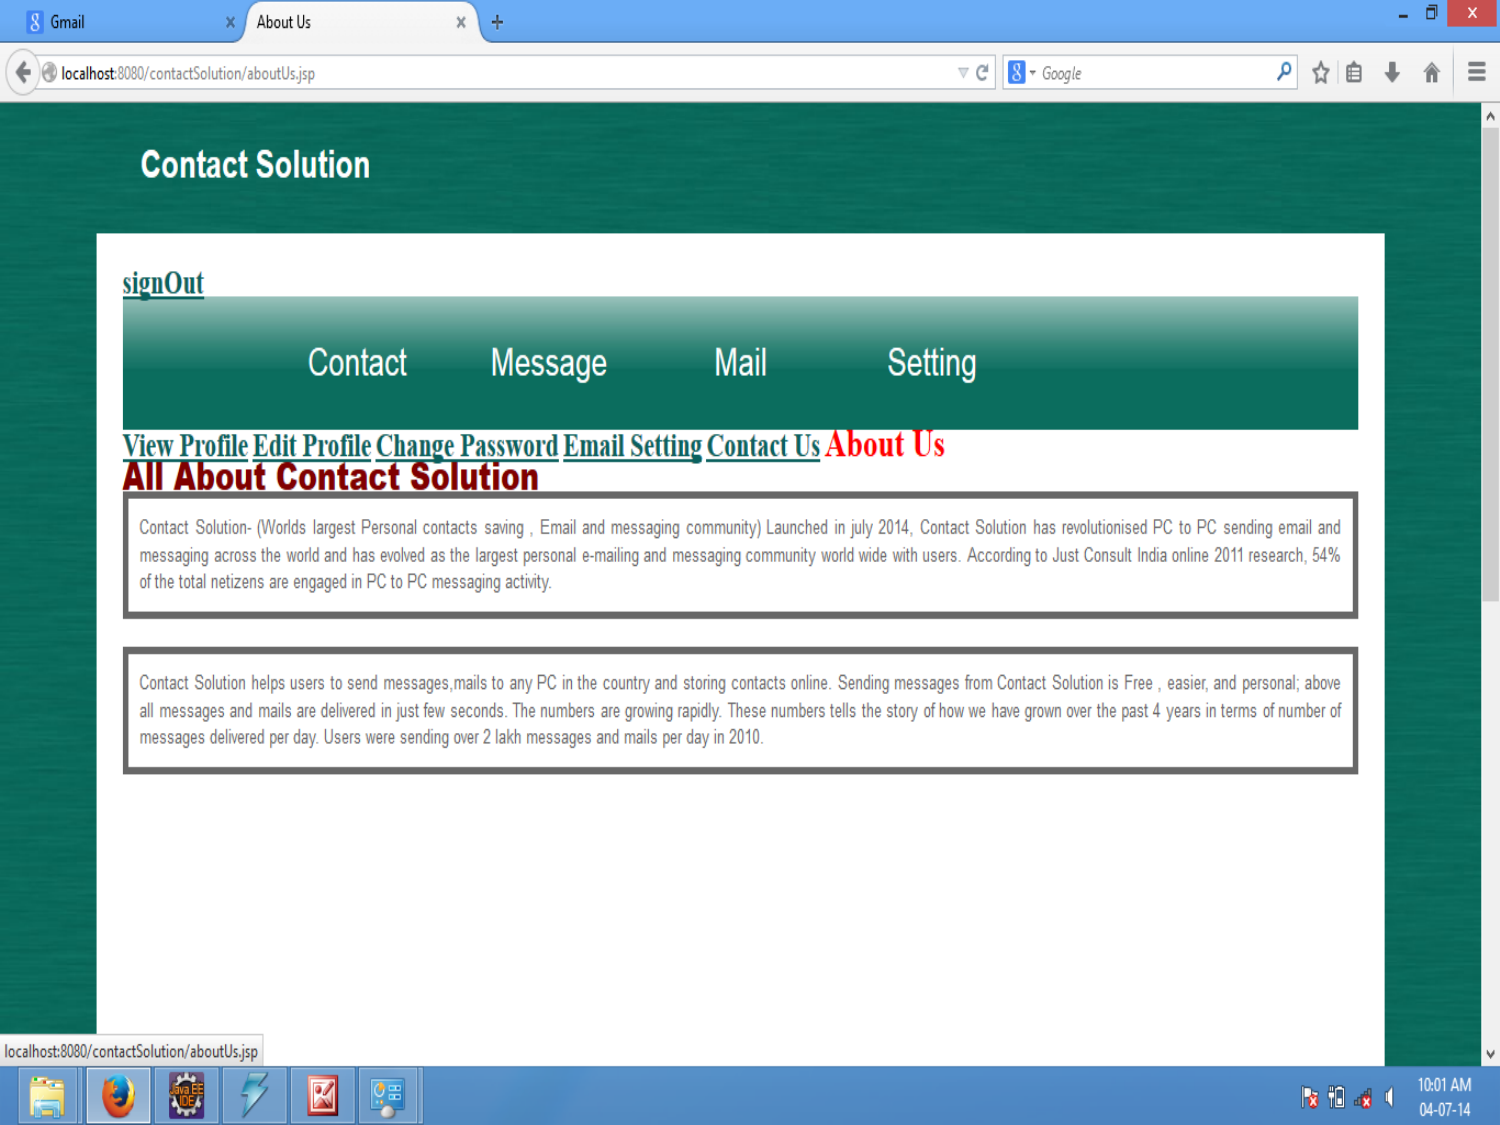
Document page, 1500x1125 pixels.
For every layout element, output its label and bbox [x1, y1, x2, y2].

list [0, 0, 1500, 1125]
